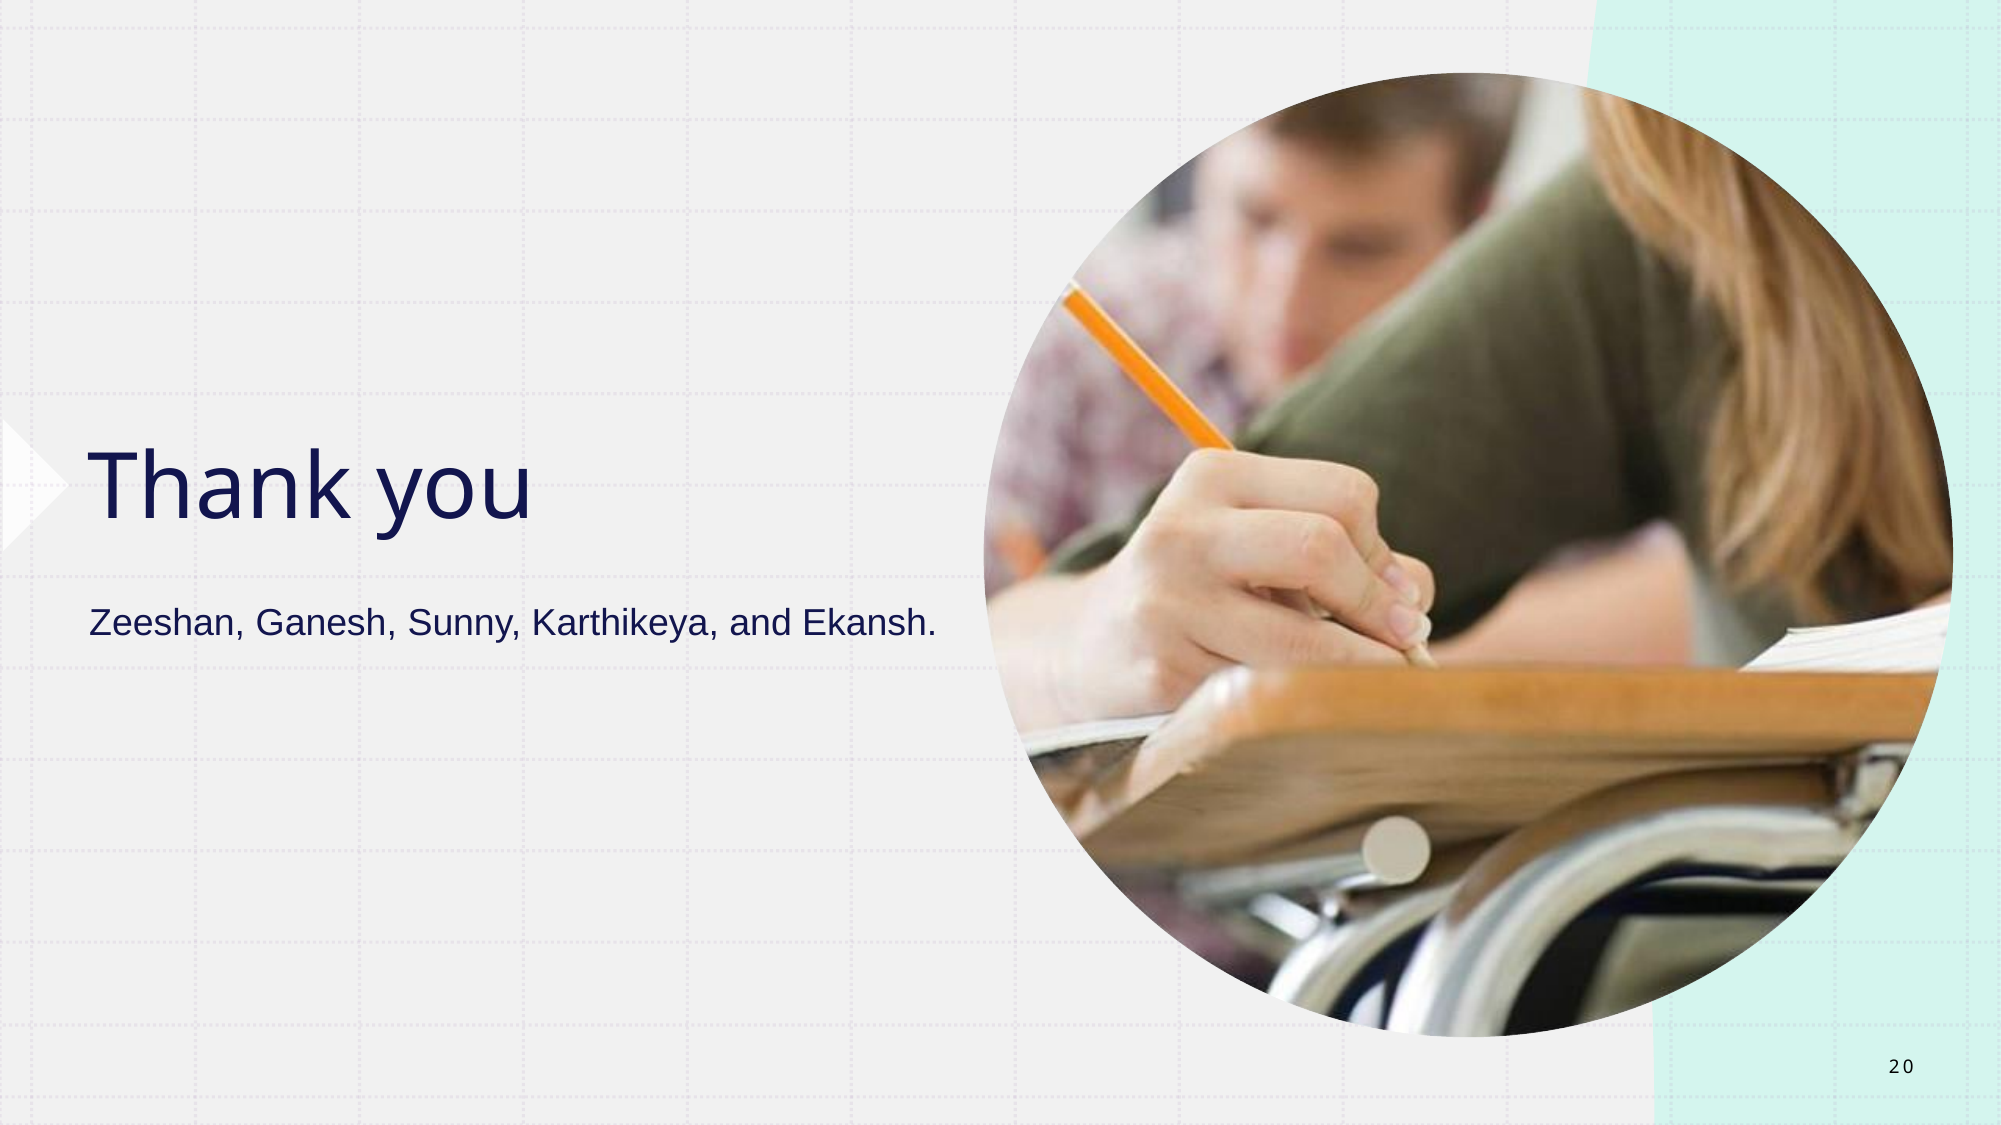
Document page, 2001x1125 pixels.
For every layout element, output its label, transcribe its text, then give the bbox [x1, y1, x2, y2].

picture [983, 72, 1954, 1038]
slide_number 20 [1835, 1037, 1967, 1098]
subtitle Zeeshan, Ganesh, Sunny, Karthikeya, and Ekansh. [74, 590, 963, 847]
title Thank you [72, 113, 970, 546]
